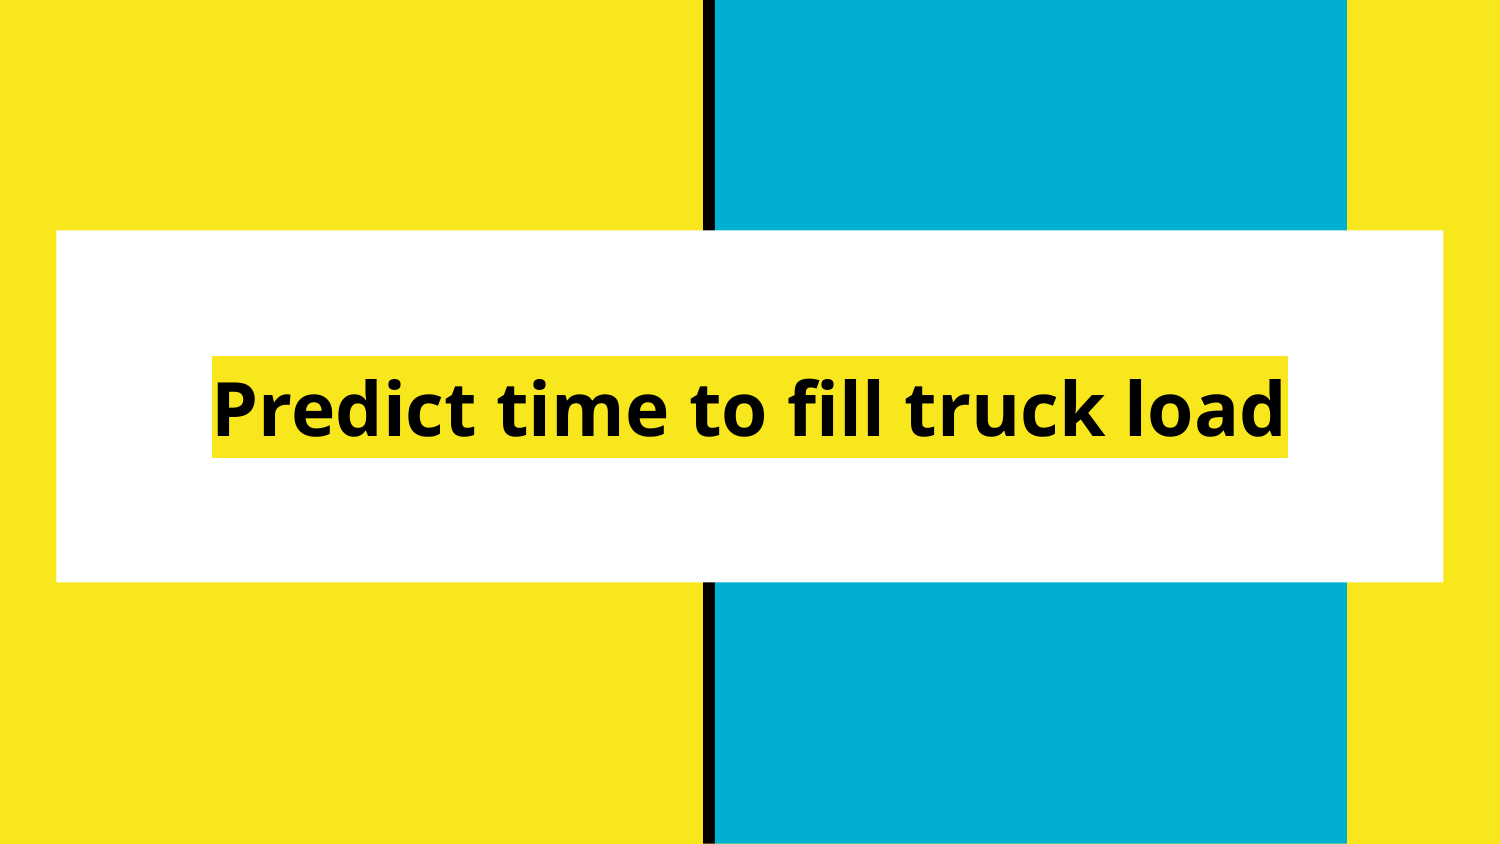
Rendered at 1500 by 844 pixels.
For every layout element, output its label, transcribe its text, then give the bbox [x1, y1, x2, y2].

title Predict time to fill truck load [56, 230, 1444, 583]
